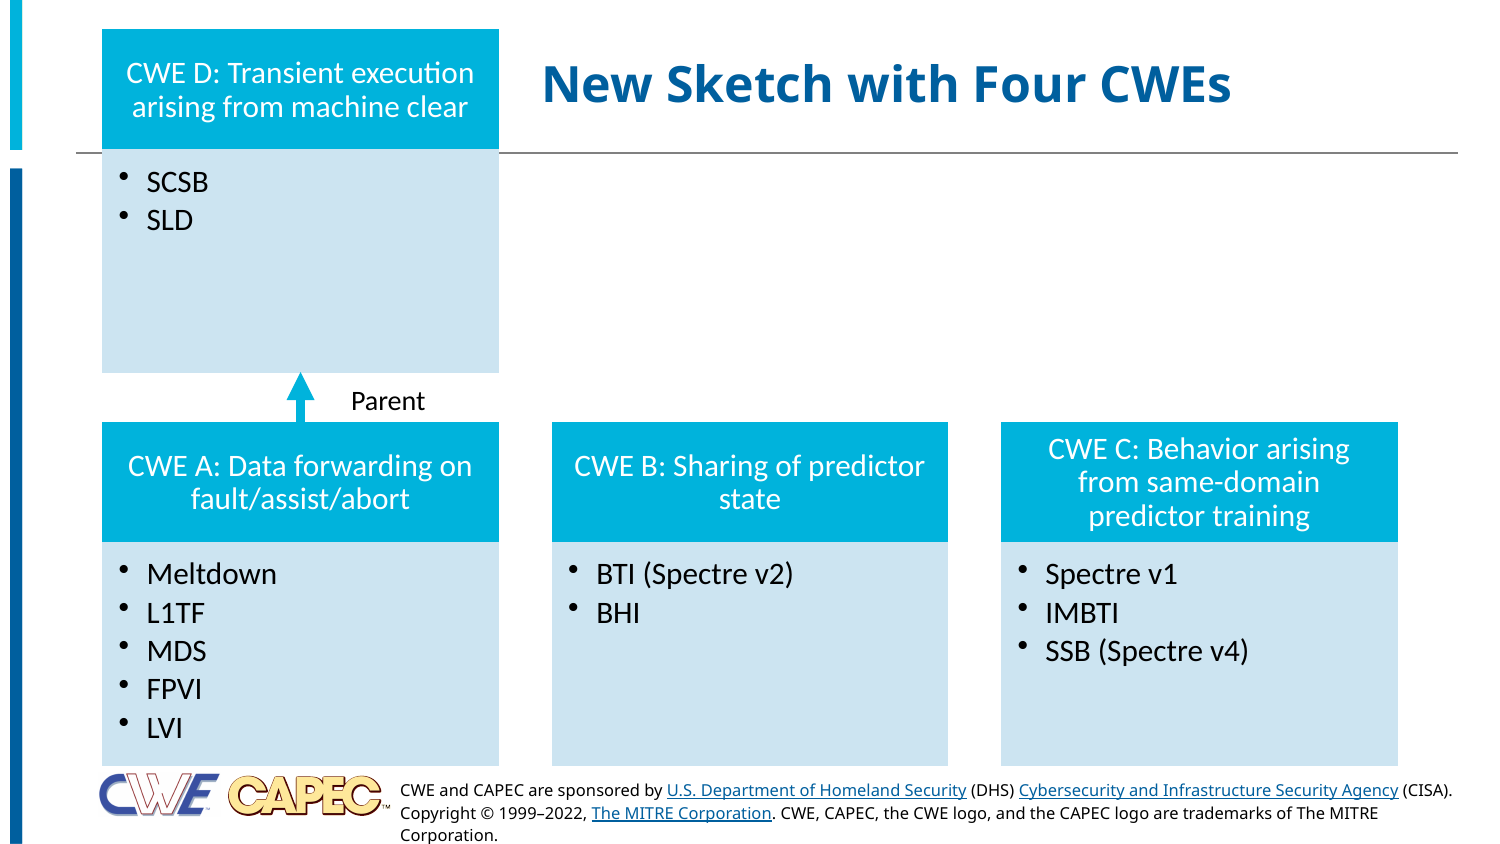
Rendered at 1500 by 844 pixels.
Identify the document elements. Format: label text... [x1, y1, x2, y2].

picture [98, 766, 395, 824]
title New Sketch with Four CWEs [499, 33, 1248, 141]
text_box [1002, 423, 1397, 765]
text_box Parent [333, 375, 443, 423]
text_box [552, 423, 948, 765]
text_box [103, 30, 498, 372]
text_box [103, 423, 498, 765]
